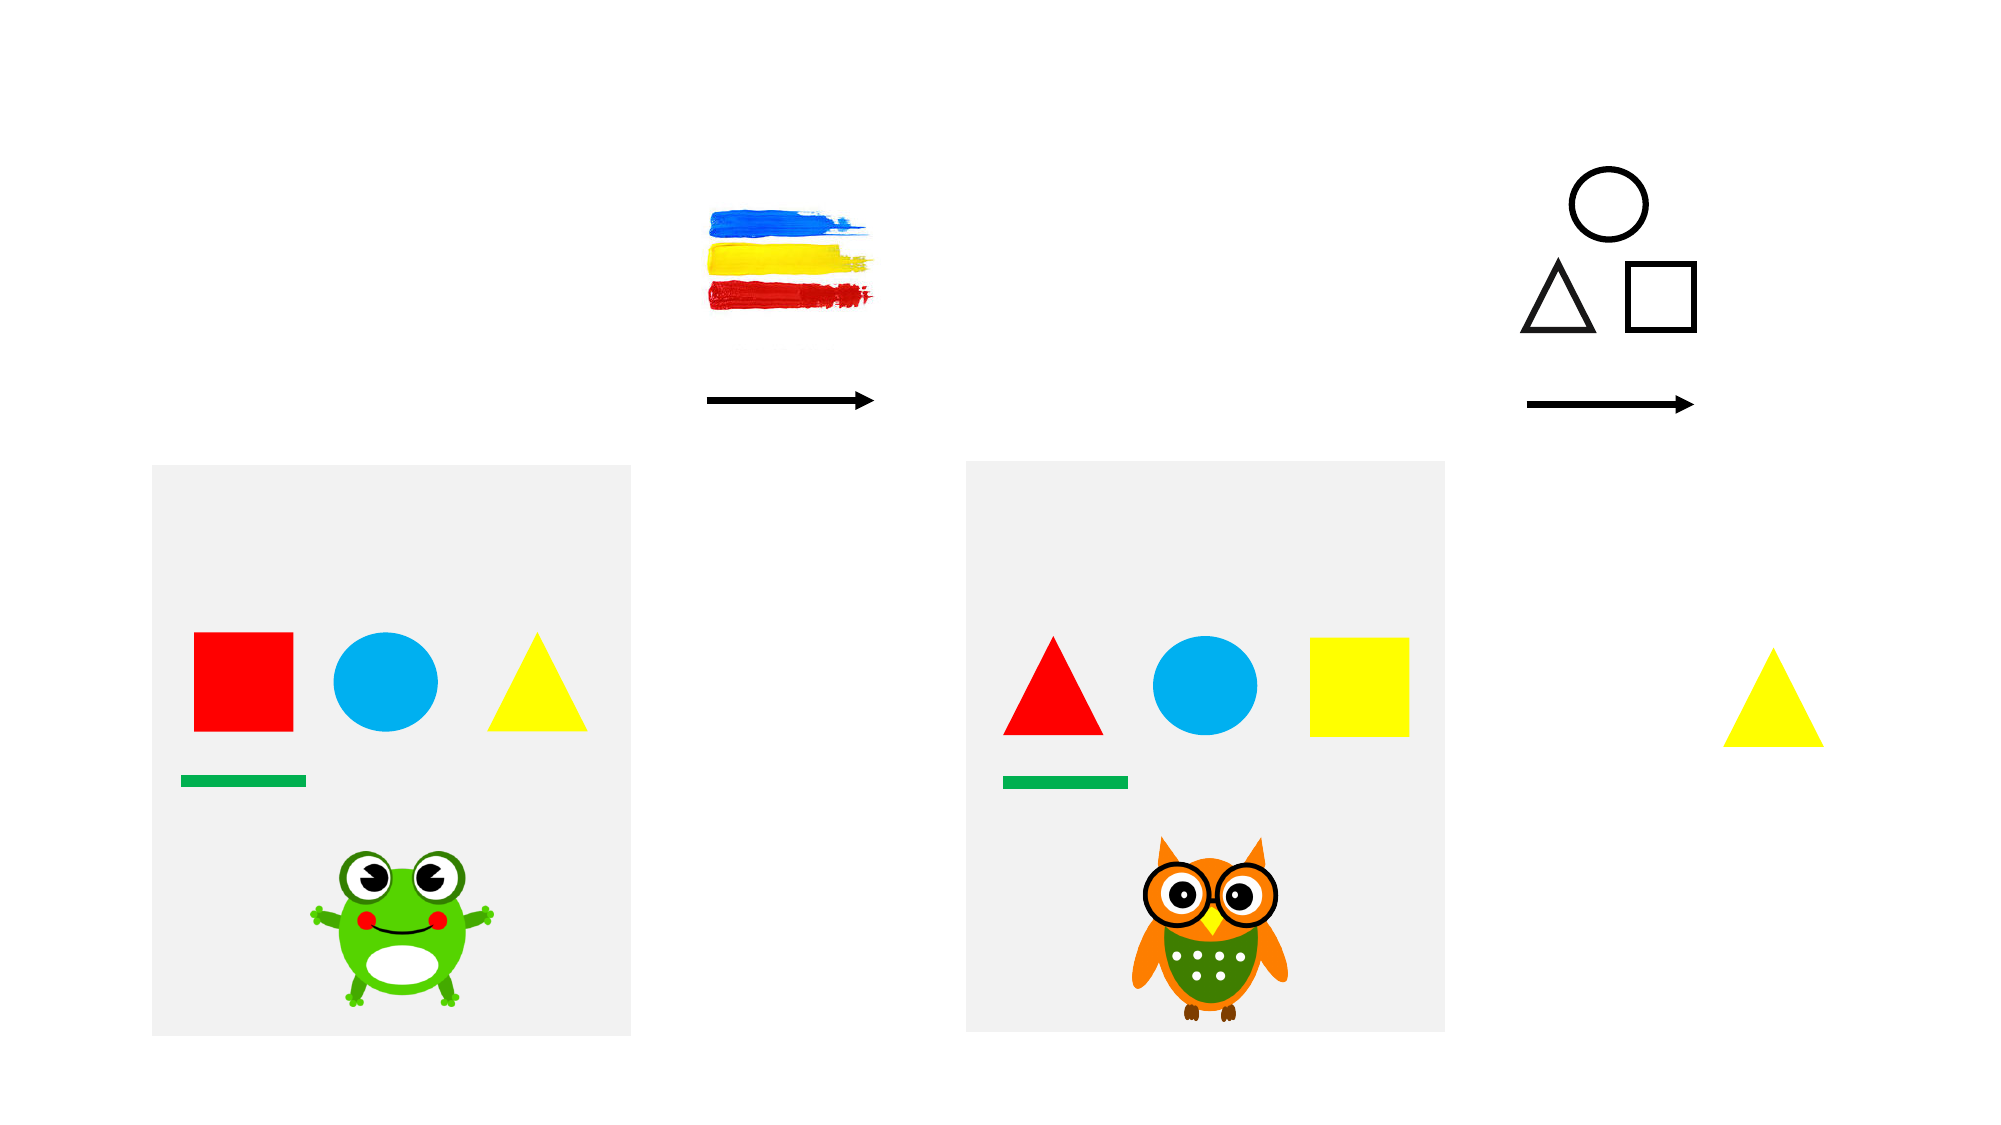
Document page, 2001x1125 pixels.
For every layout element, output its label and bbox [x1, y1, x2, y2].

text_box [1524, 169, 1695, 330]
text_box [1721, 645, 1826, 748]
text_box [1309, 637, 1410, 738]
text_box [193, 631, 294, 733]
picture [310, 851, 494, 1007]
text_box [152, 465, 631, 1036]
text_box [1152, 634, 1259, 737]
picture [661, 178, 919, 350]
text_box [332, 631, 439, 733]
text_box [966, 461, 1445, 1032]
text_box [485, 629, 590, 733]
picture [1132, 836, 1288, 1022]
text_box [1001, 633, 1106, 737]
